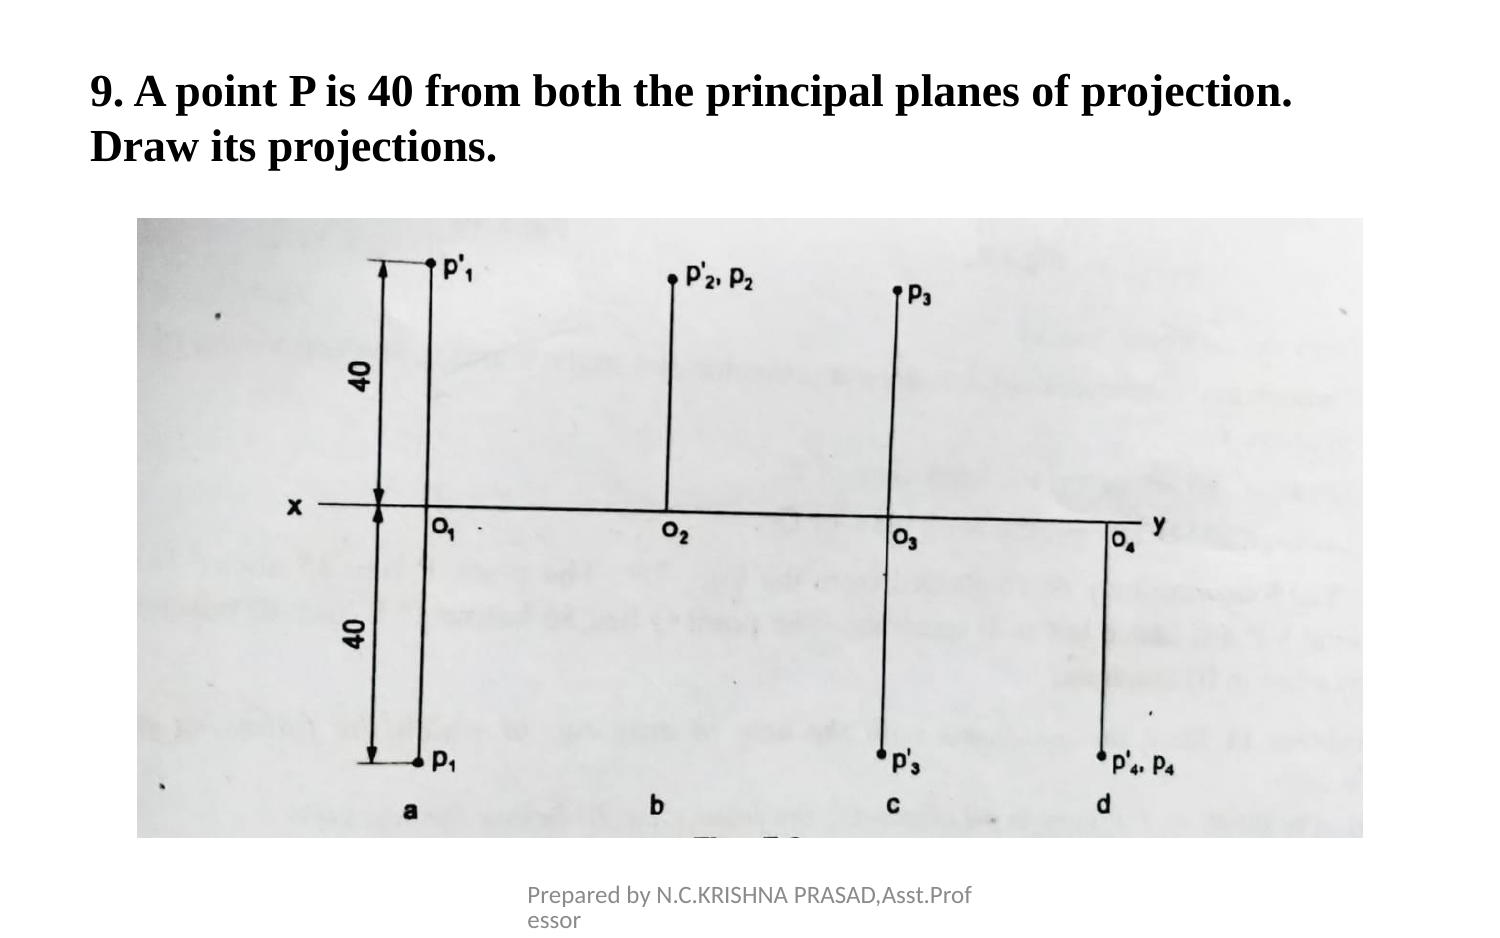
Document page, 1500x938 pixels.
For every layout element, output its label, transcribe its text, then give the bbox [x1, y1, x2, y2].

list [136, 218, 1364, 838]
title 9. A point P is 40 from both the principal planes of projection. Draw its projections. [75, 37, 1425, 194]
footer Prepared by N.C.KRISHNA PRASAD,Asst.Professor [512, 868, 988, 919]
